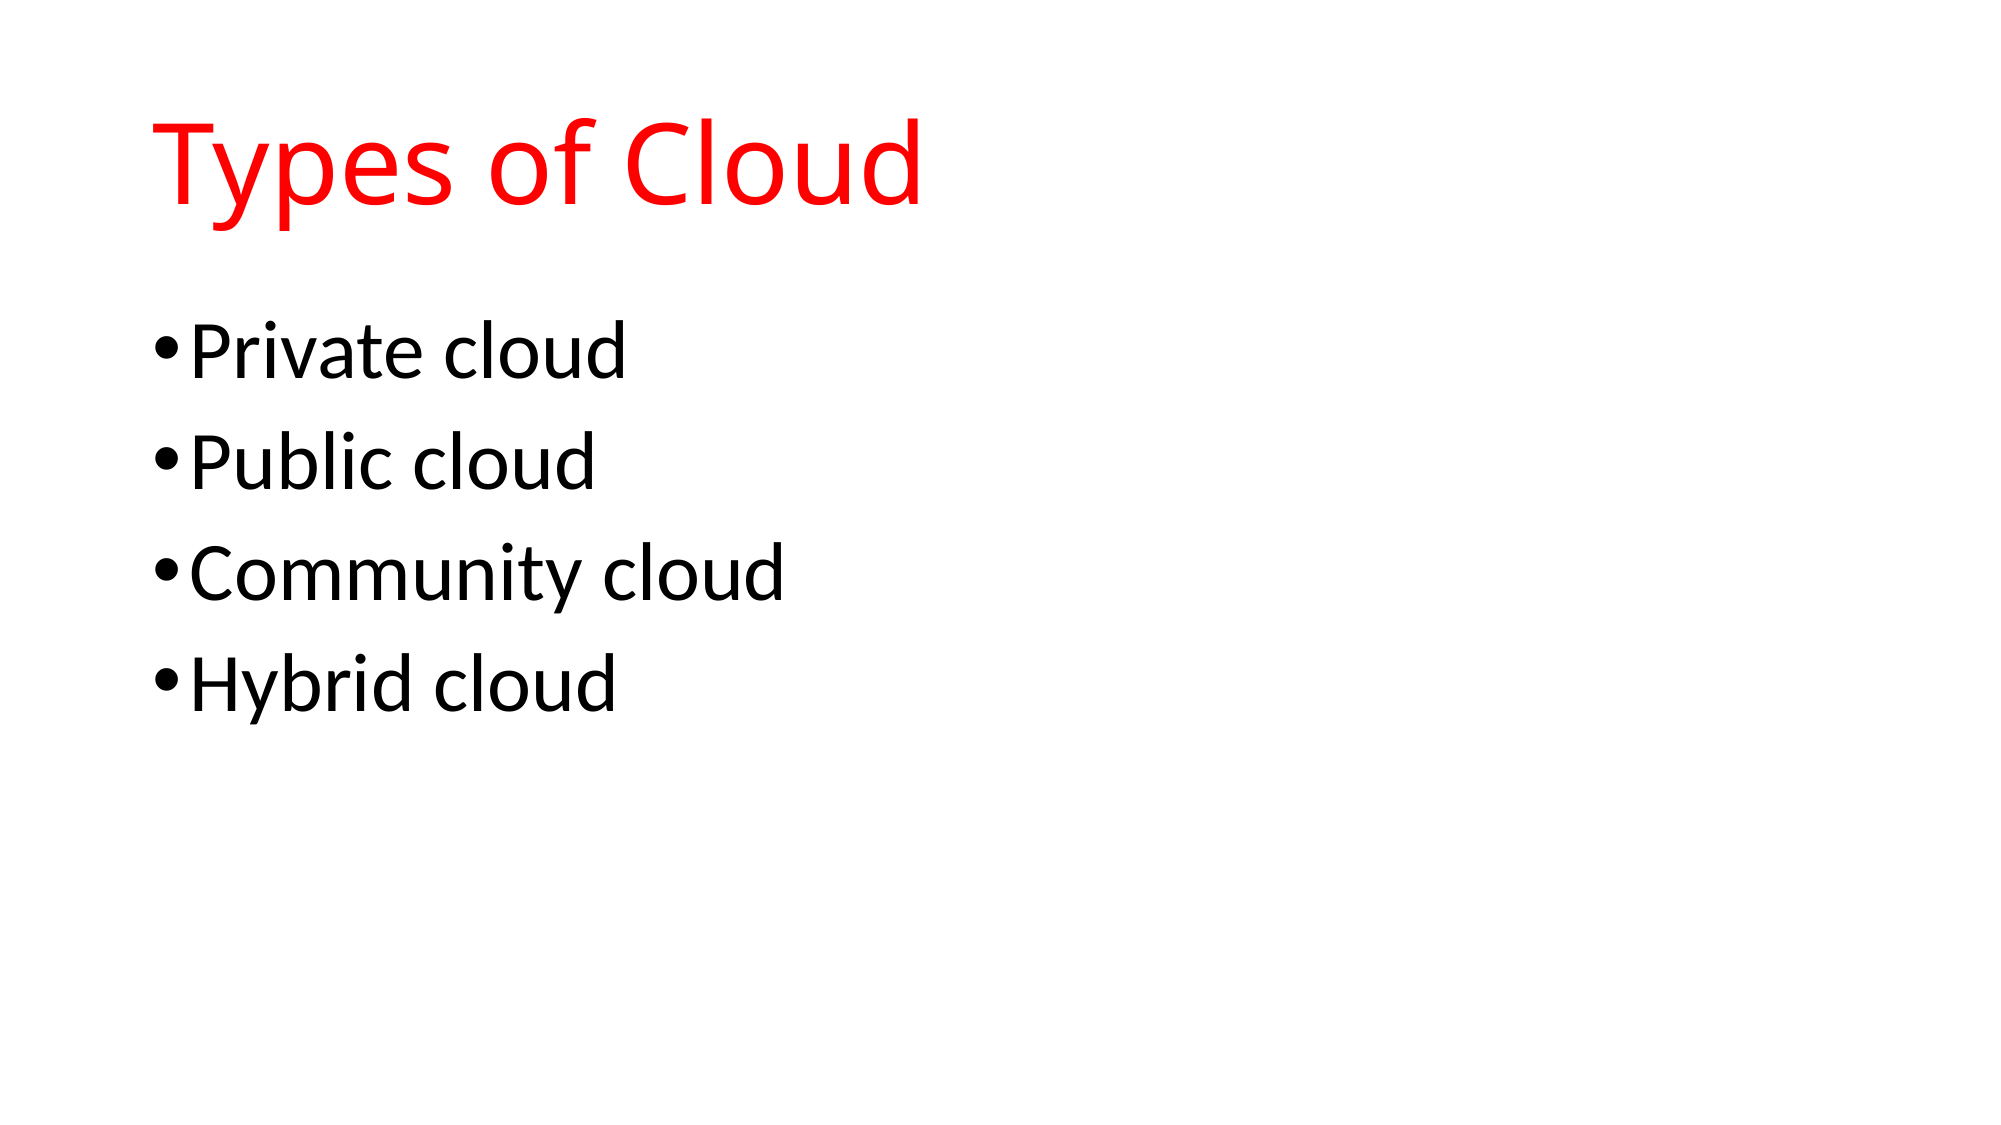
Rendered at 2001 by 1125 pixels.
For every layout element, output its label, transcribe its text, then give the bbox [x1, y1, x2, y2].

title Types of Cloud [137, 59, 1863, 278]
list Private cloud Public cloud Community cloud Hybrid cloud [137, 299, 1863, 1014]
